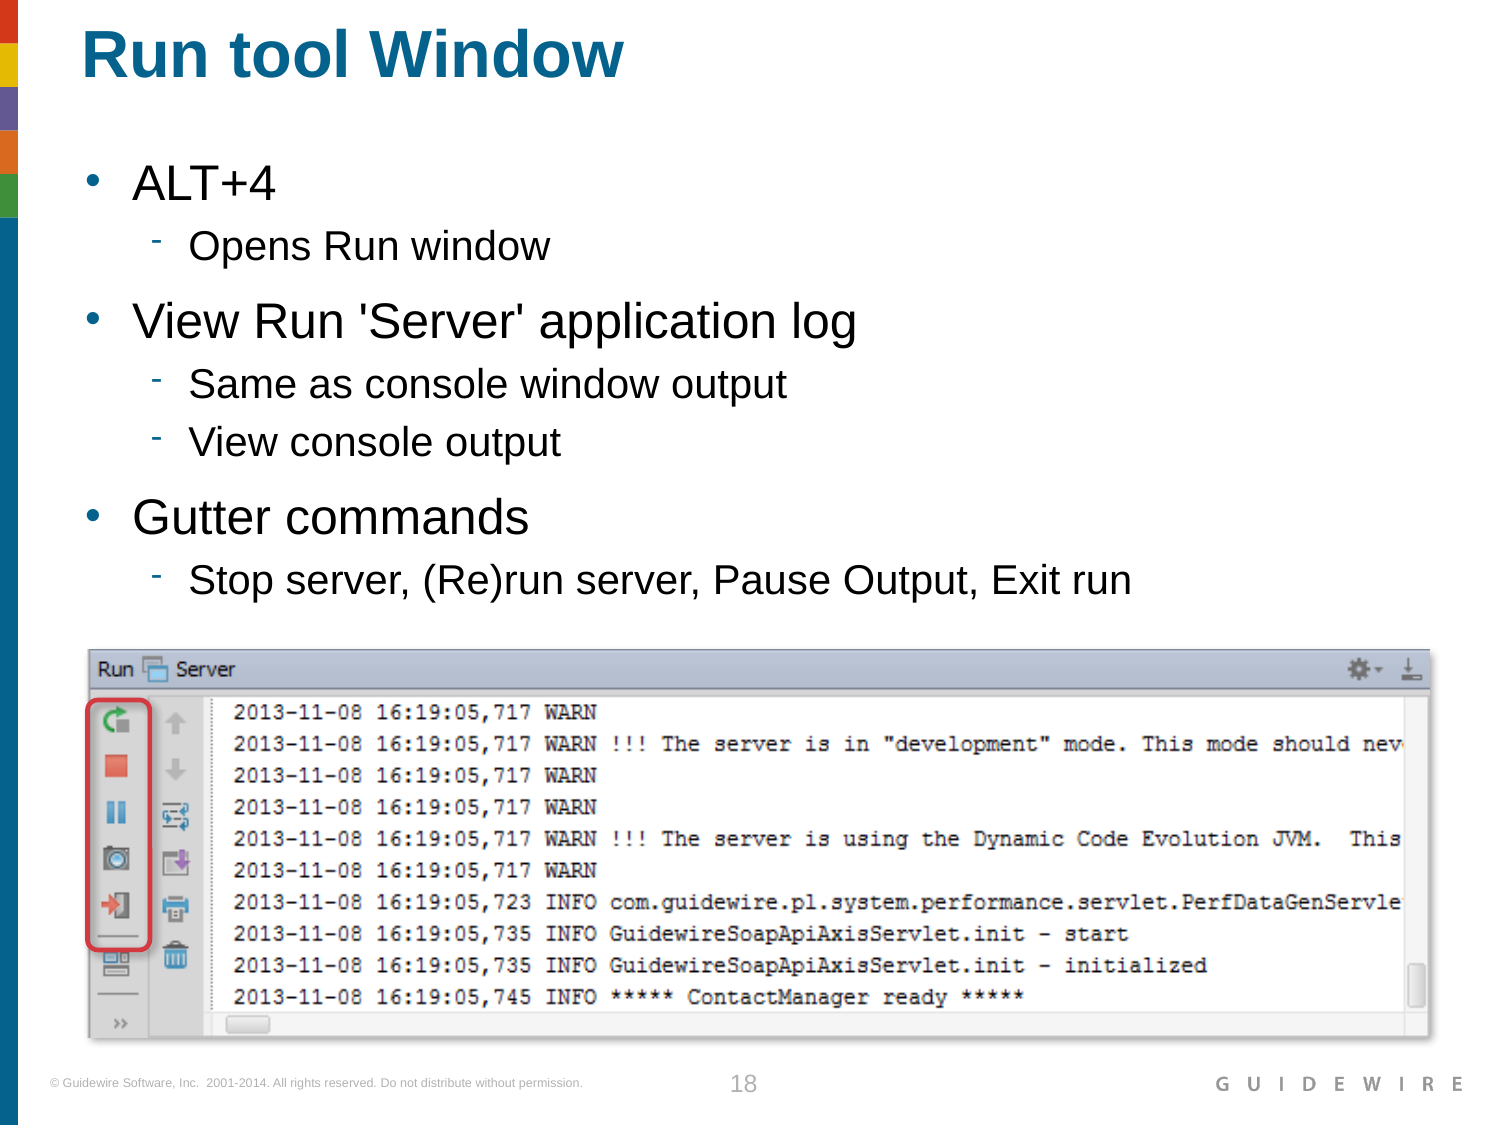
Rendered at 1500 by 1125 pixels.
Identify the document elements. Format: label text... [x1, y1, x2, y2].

picture [1215, 1073, 1480, 1096]
title Run tool Window [81, 19, 1446, 142]
list ALT+4 Opens Run window View Run 'Server' application log Same as console window output View console output Gutter commands Stop server, (Re)run server, Pause Output, Exit run [85, 149, 1450, 450]
picture [87, 649, 1430, 1038]
